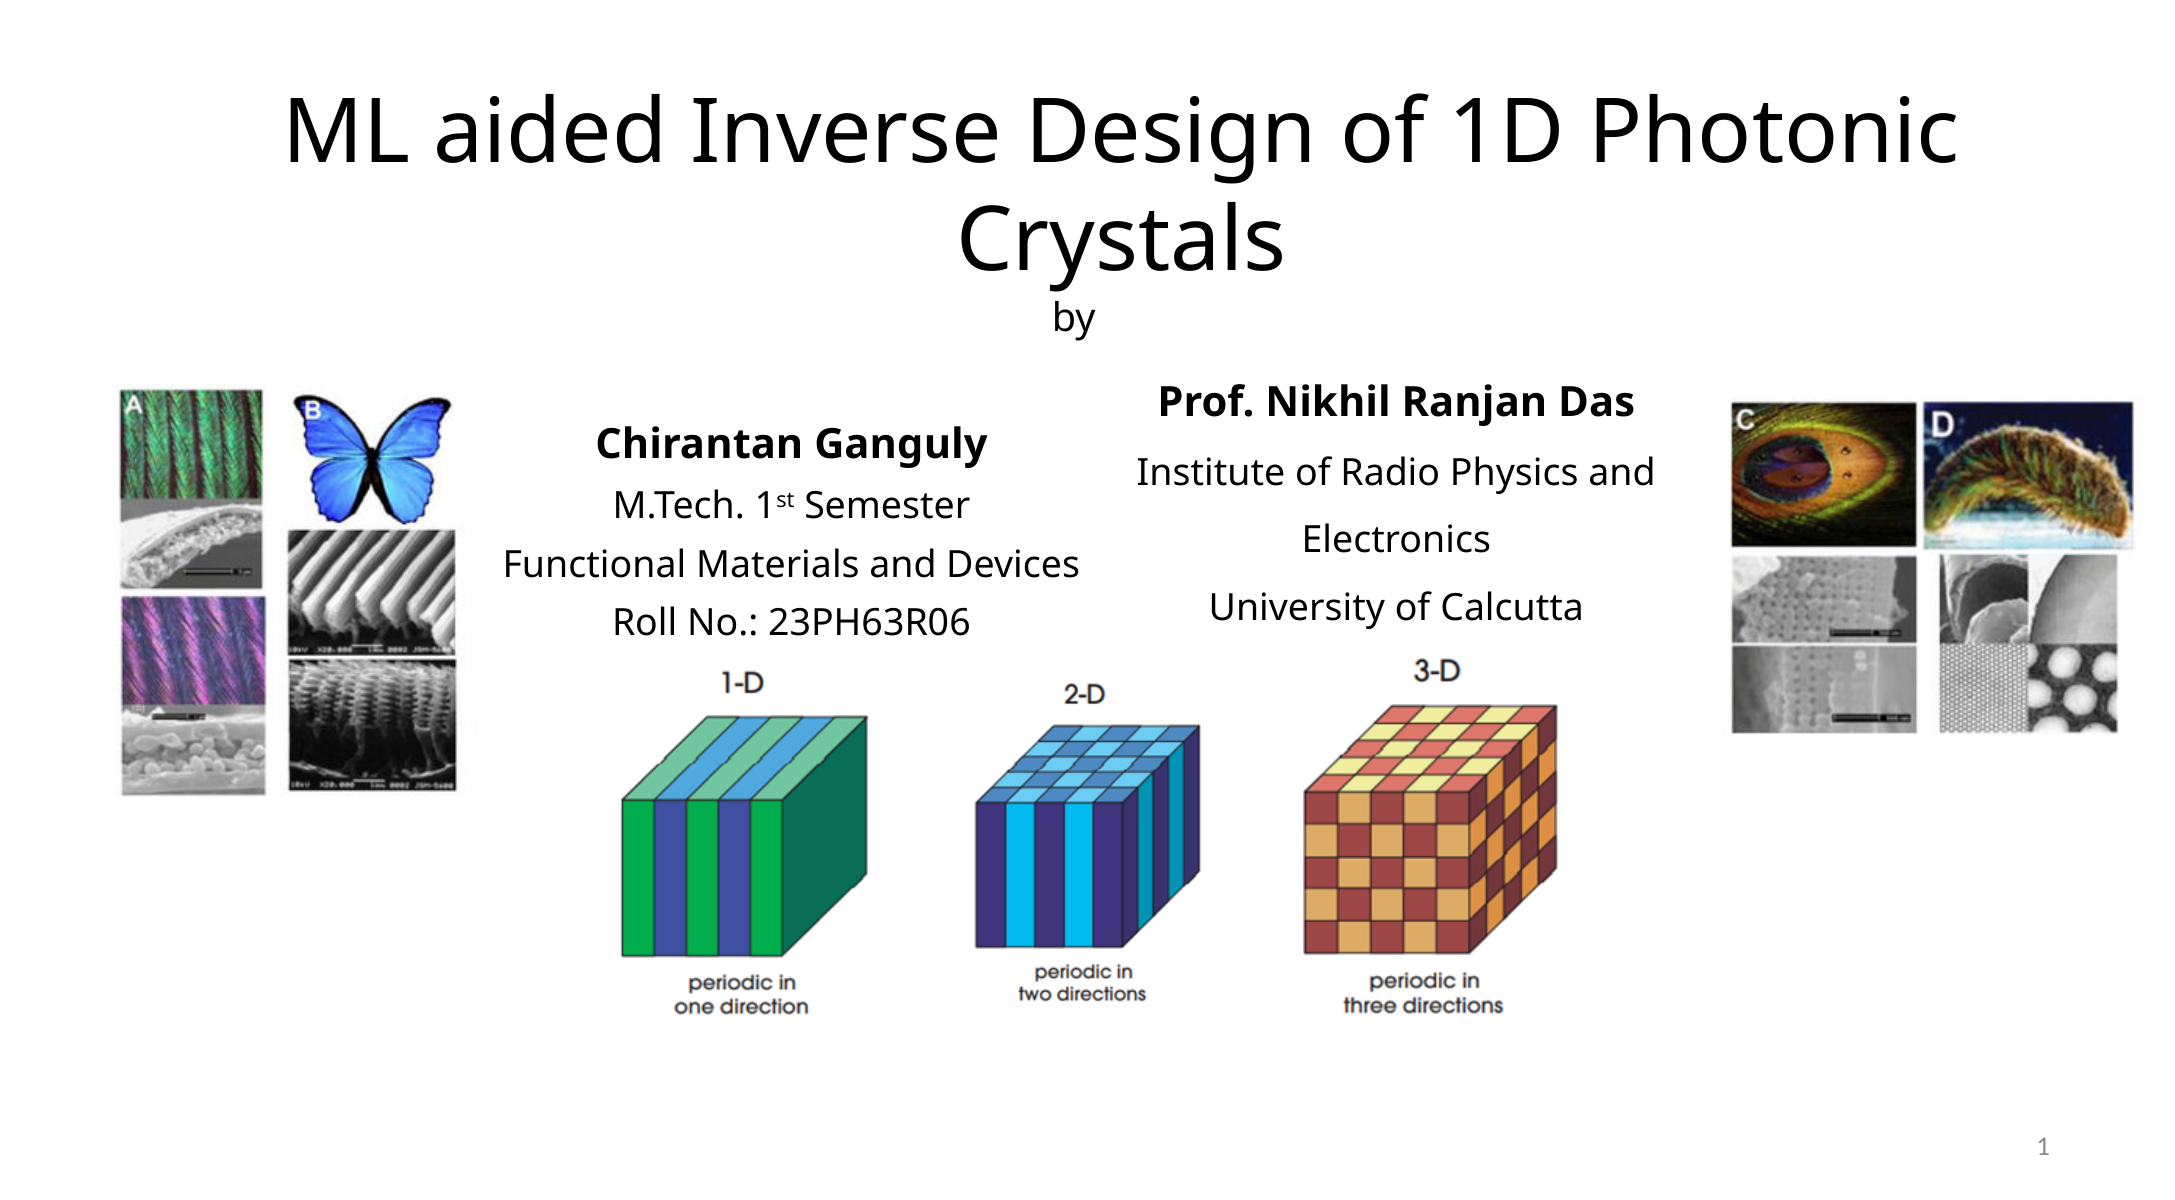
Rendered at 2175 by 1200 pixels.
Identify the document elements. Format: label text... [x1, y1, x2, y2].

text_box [951, 668, 1224, 1023]
slide_number 1 [1558, 1112, 2067, 1177]
picture [1721, 396, 2152, 740]
text_box by [1035, 284, 1152, 348]
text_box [585, 653, 890, 1038]
title ML aided Inverse Design of 1D Photonic Crystals [196, 51, 2046, 310]
picture [104, 383, 477, 826]
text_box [1285, 640, 1591, 1038]
table_header Chirantan Ganguly M.Tech. 1st Semester Functional Materials and Devices Roll No.: 23PH63R06 [481, 406, 1176, 731]
text_box Prof. Nikhil Ranjan Das Institute of Radio Physics and Electronics University of Calcutta [1048, 341, 1745, 636]
